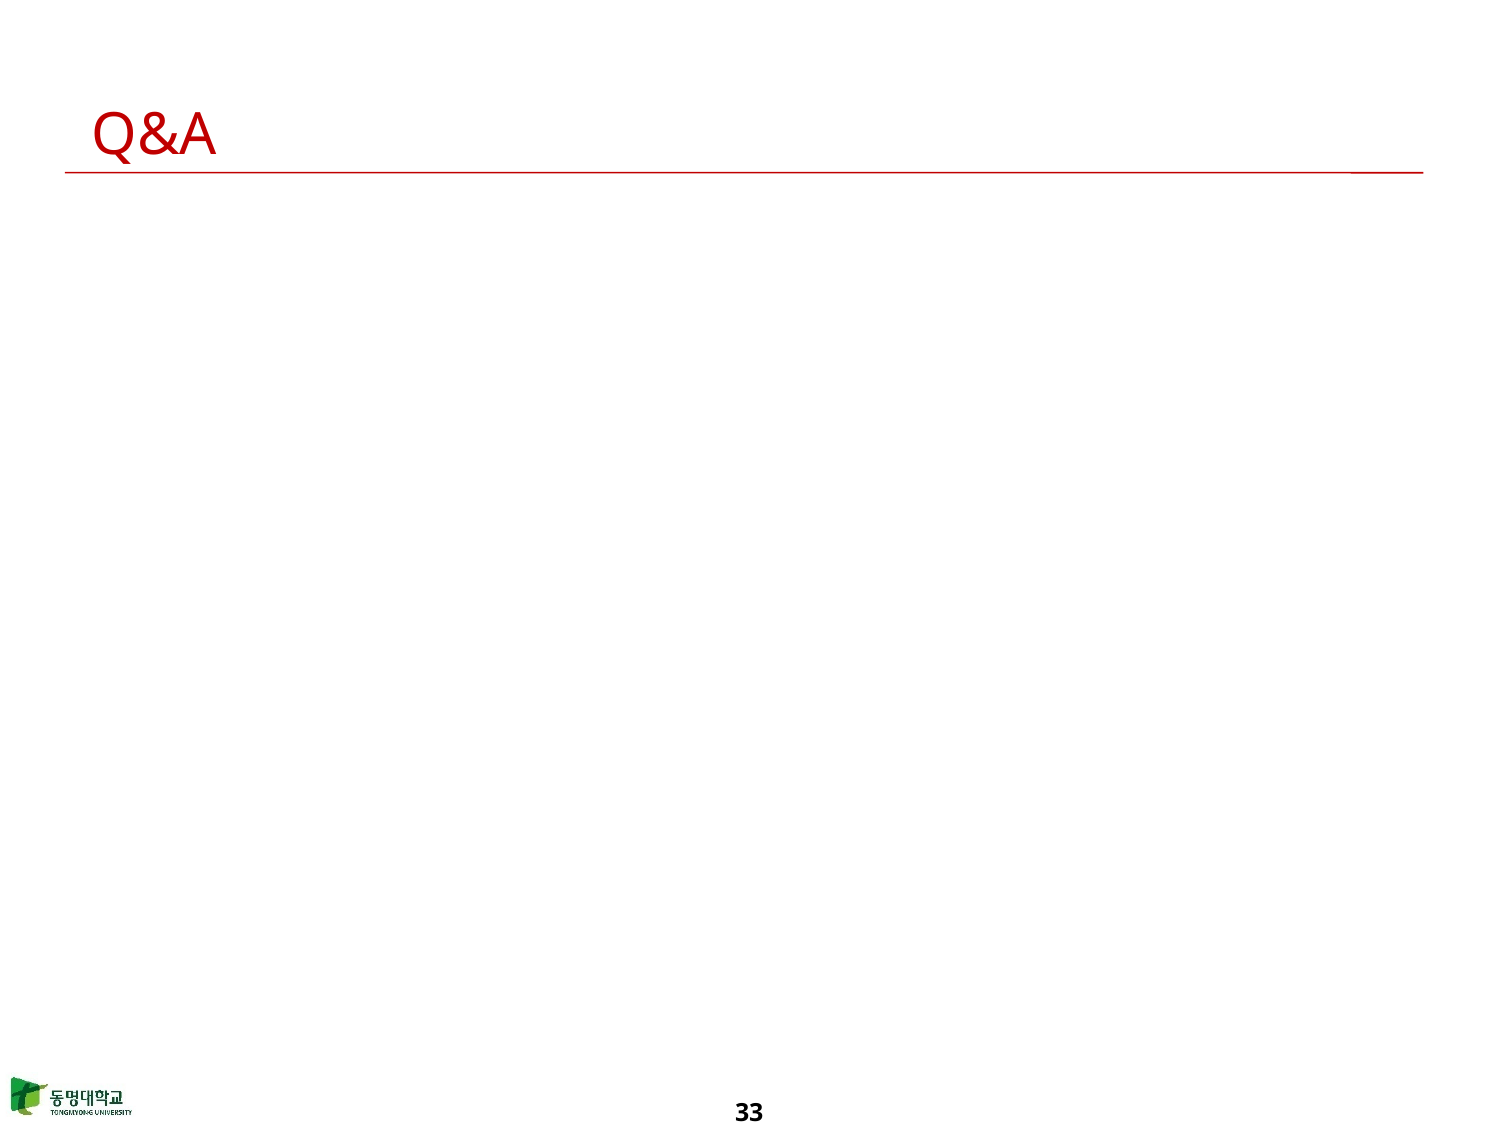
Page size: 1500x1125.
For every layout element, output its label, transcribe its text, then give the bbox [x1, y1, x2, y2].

slide_number 33 [574, 1088, 925, 1125]
title Q&A [76, 42, 1424, 174]
picture [5, 1072, 136, 1125]
